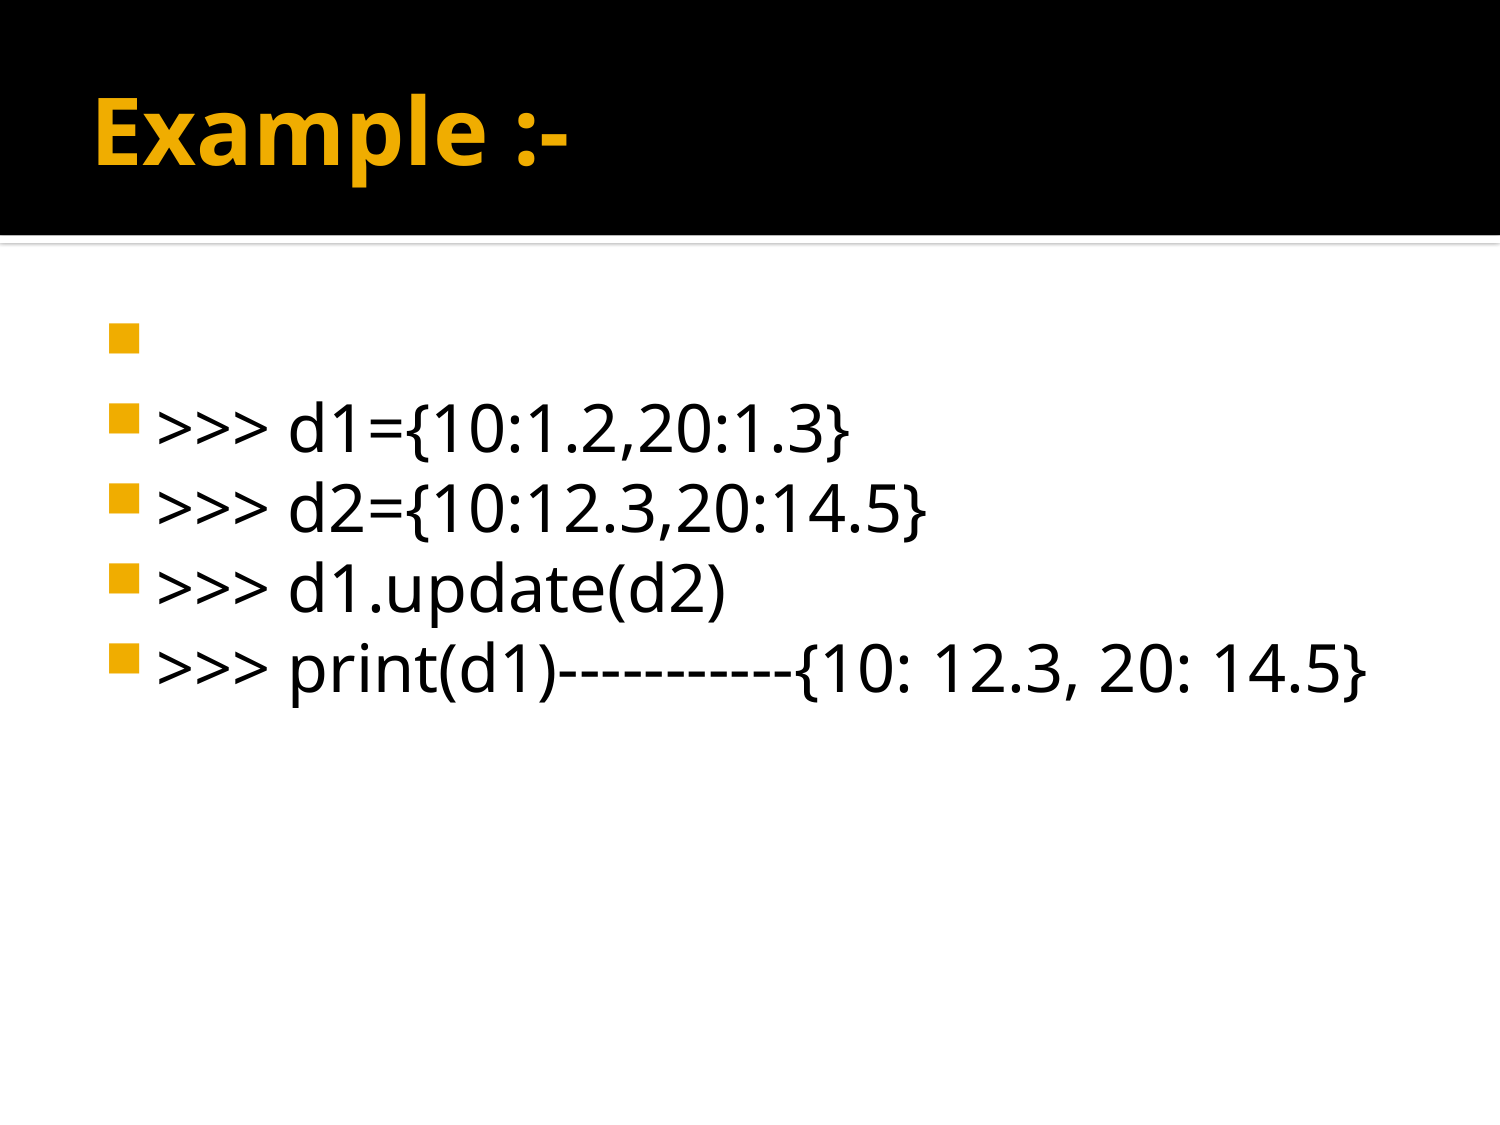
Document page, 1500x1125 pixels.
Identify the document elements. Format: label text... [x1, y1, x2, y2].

list >>> d1={10:1.2,20:1.3} >>> d2={10:12.3,20:14.5} >>> d1.update(d2) >>> print(d1)-----------{10: 12.3, 20: 14.5} [75, 291, 1425, 1050]
title Example :- [75, 25, 1425, 231]
